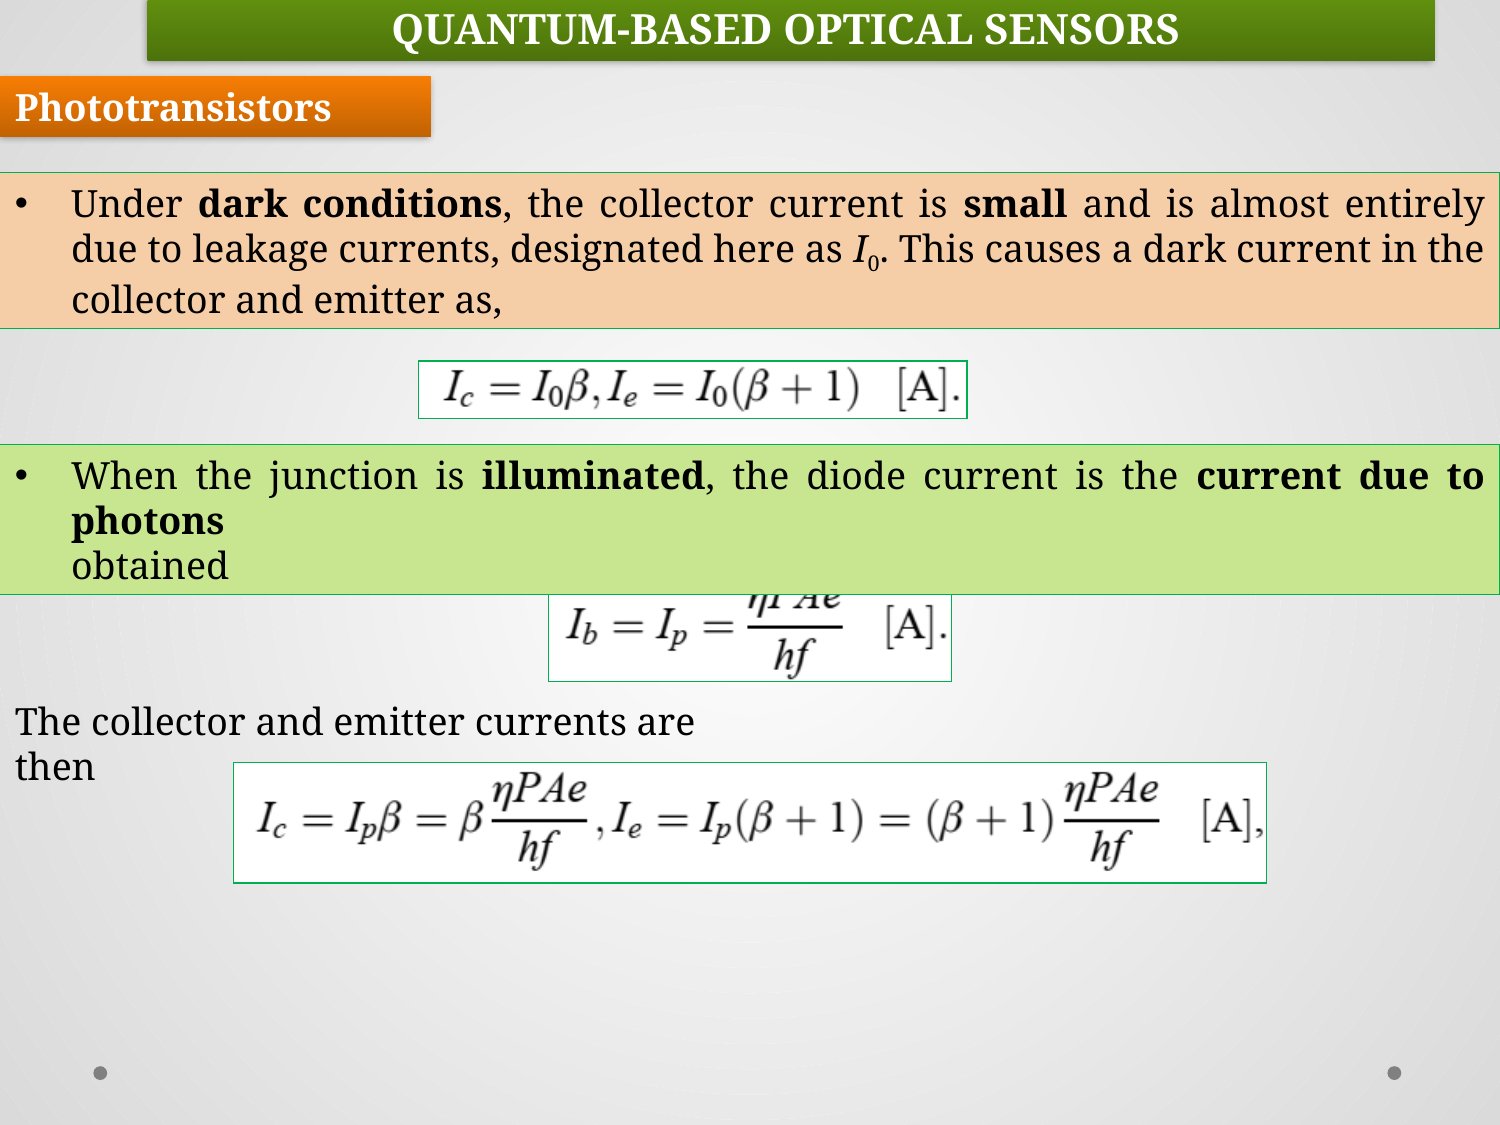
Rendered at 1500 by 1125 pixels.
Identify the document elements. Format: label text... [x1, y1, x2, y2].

picture [418, 361, 967, 419]
text_box When the junction is illuminated, the diode current is the current due to photons obtained [0, 444, 1500, 595]
picture [234, 763, 1266, 883]
picture [548, 577, 951, 681]
text_box The collector and emitter currents are then [0, 690, 750, 796]
text_box Under dark conditions, the collector current is small and is almost entirely due to leakage currents, designated here as I0. This causes a dark current in the collector and emitter as, [0, 172, 1500, 329]
text_box QUANTUM-BASED OPTICAL SENSORS [147, 0, 1435, 61]
text_box Phototransistors [0, 76, 431, 137]
